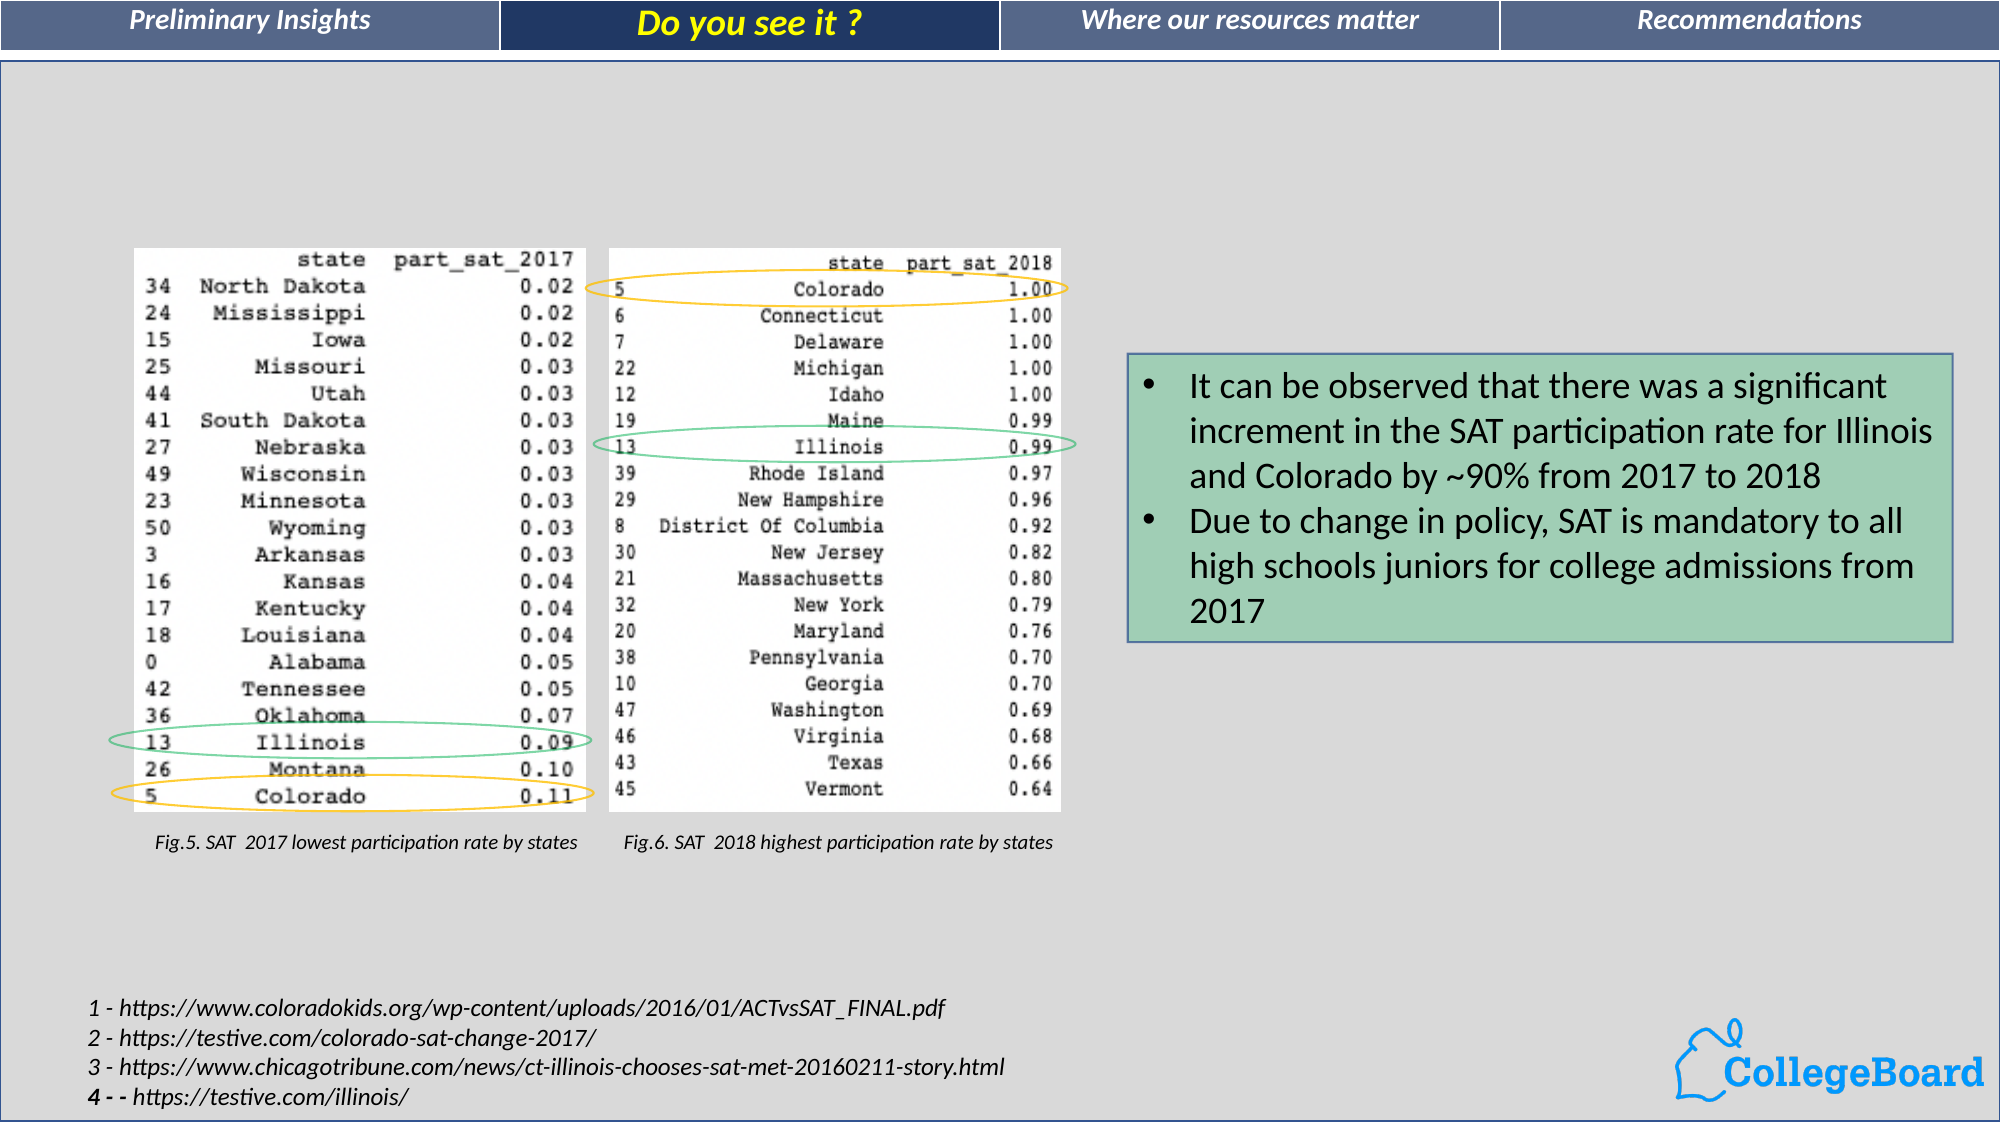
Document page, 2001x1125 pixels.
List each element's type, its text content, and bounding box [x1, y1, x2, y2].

table_header Recommendations [1501, 1, 1999, 50]
text_box Fig.5. SAT 2017 lowest participation rate by states [103, 821, 575, 862]
text_box [0, 60, 2000, 1122]
text_box [586, 787, 595, 799]
text_box [586, 735, 593, 745]
text_box [586, 279, 609, 298]
text_box [592, 436, 609, 452]
text_box [110, 784, 134, 802]
text_box It can be observed that there was a significant increment in the SAT participation rate for Illinois and Colorado by ~90% from 2017 to 2018 Due to change in policy, SAT is mandatory to all high schools juniors for college admissions from 2017 [1127, 353, 1954, 643]
text_box [108, 731, 134, 750]
picture [609, 248, 1061, 812]
text_box Fig.6. SAT 2018 highest participation rate by states [575, 821, 1102, 862]
text_box 1 - https://www.coloradokids.org/wp-content/uploads/2016/01/ACTvsSAT_FINAL.pdf 2 - https://testive.com/colorado-sat-change-2017/ 3 - https://www.chicagotribune.com/news/ct-illinois-chooses-sat-met-20160211-story.html 4 - - https://testive.com/illinois/ [71, 983, 1582, 1108]
table_header Preliminary Insights [1, 1, 499, 50]
table_header Do you see it ? [501, 1, 999, 50]
picture [134, 248, 586, 812]
table_header Where our resources matter [1001, 1, 1499, 50]
text_box [1061, 282, 1069, 294]
text_box [1061, 436, 1077, 452]
picture [1675, 1018, 1984, 1102]
